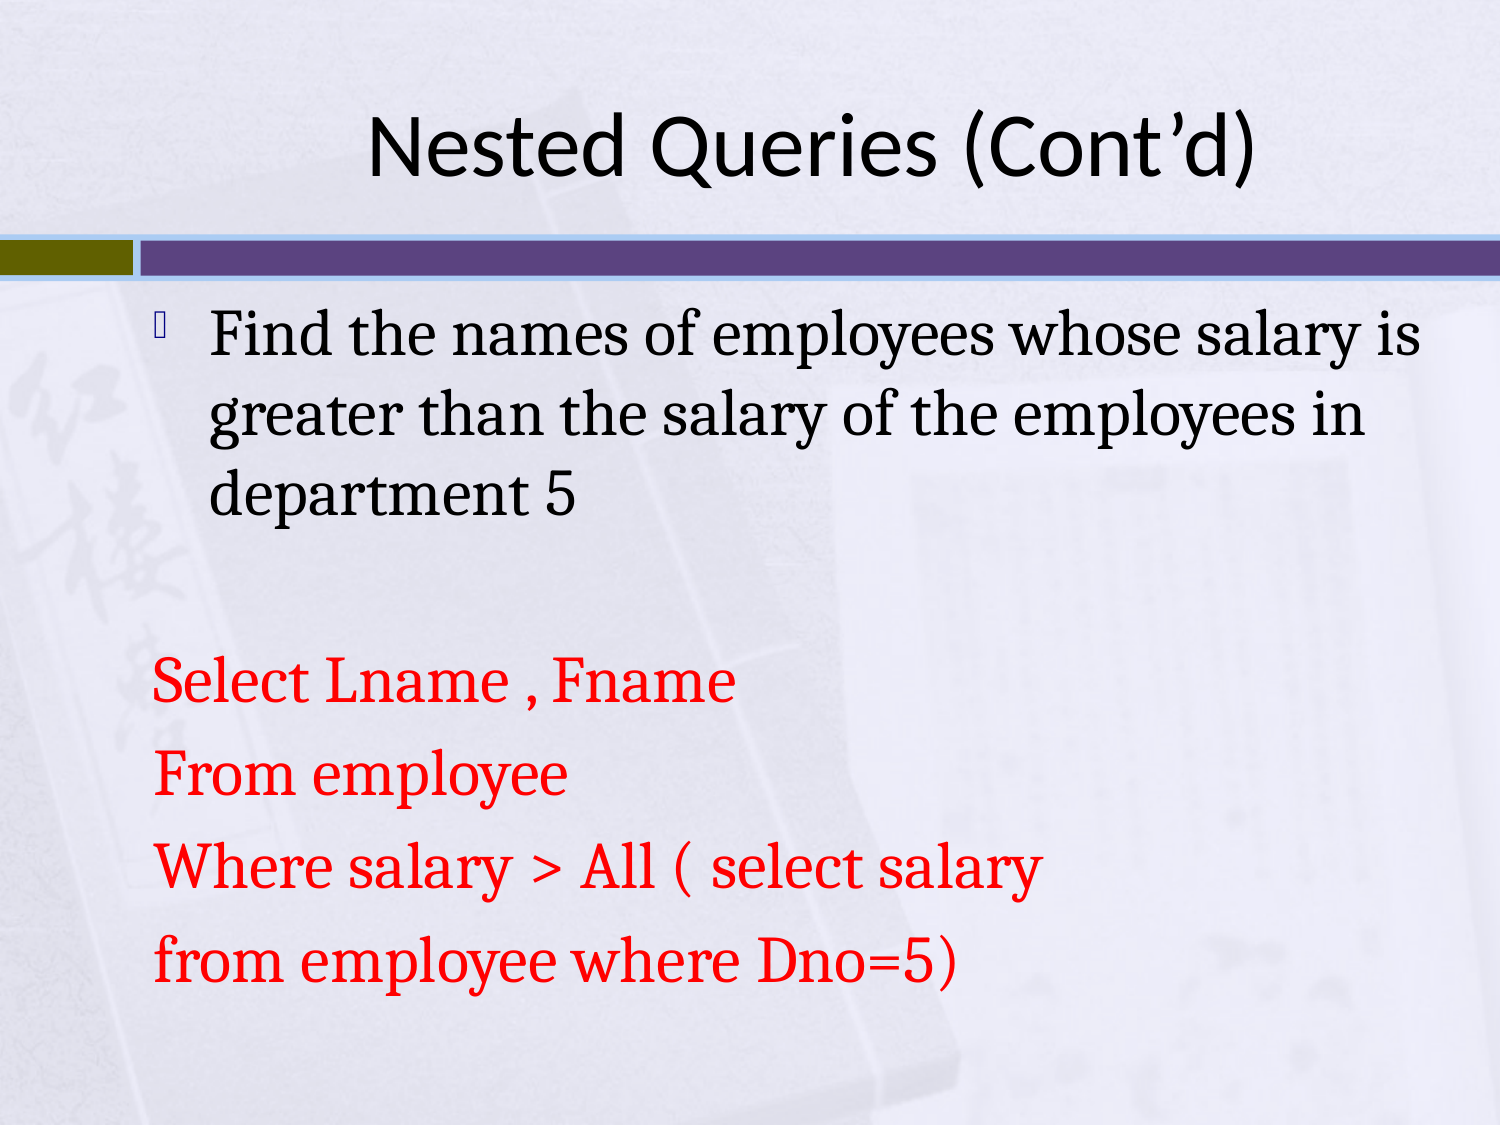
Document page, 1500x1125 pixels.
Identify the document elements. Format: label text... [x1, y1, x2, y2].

list Find the names of employees whose salary is greater than the salary of the employees in department 5 Select Lname , Fname From employee Where salary > All ( select salary from employee where Dno=5) [138, 281, 1489, 1076]
title Nested Queries (Cont’d) [138, 46, 1489, 234]
